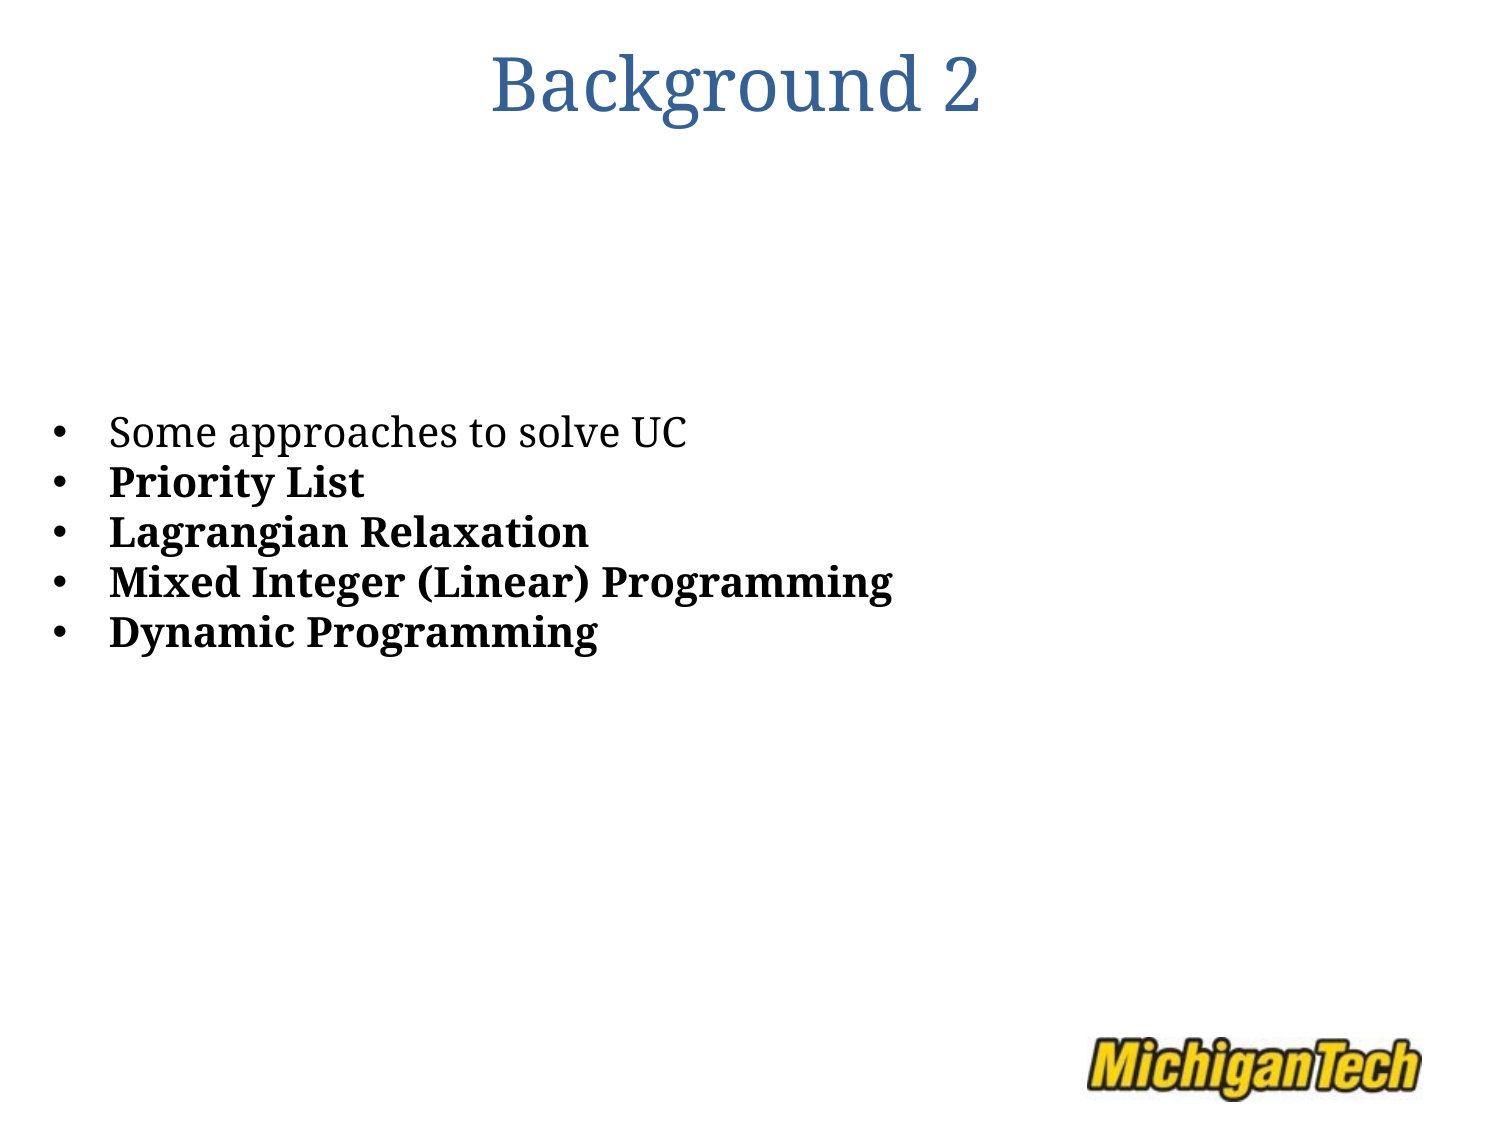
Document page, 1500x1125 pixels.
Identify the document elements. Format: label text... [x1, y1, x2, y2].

picture [1087, 1037, 1422, 1102]
text_box Some approaches to solve UC Priority List Lagrangian Relaxation Mixed Integer (Linear) Programming Dynamic Programming [37, 212, 1388, 850]
title Background 2 [49, 37, 1426, 126]
